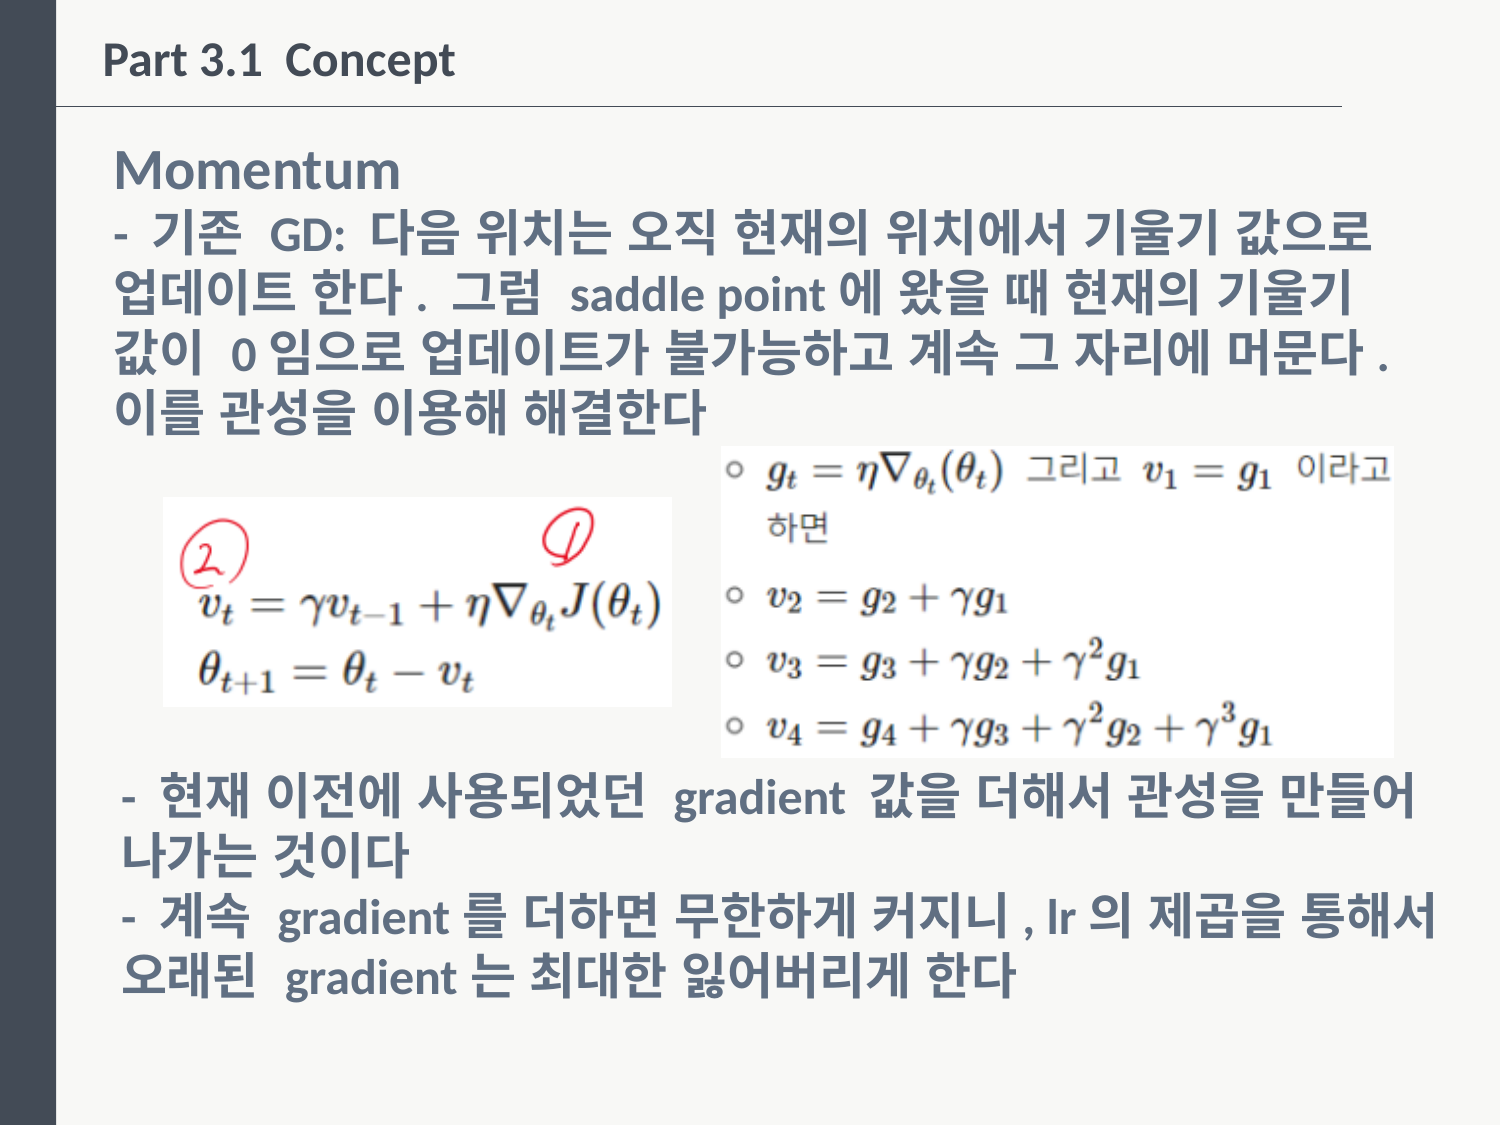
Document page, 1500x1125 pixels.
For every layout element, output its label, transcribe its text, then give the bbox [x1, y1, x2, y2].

picture [163, 497, 672, 707]
picture [721, 446, 1394, 758]
text_box Momentum - 기존 GD: 다음 위치는 오직 현재의 위치에서 기울기 값으로 업데이트 한다. 그럼 saddle point에 왔을 때 현재의 기울기 값이 0임으로 업데이트가 불가능하고 계속 그 자리에 머문다. 이를 관성을 이용해 해결한다 [98, 123, 1453, 449]
text_box [0, 0, 57, 1125]
text_box - 현재 이전에 사용되었던 gradient 값을 더해서 관성을 만들어 나가는 것이다 - 계속 gradient를 더하면 무한하게 커지니, lr의 제곱을 통해서 오래된 gradient는 최대한 잃어버리게 한다 [106, 757, 1461, 1013]
text_box Part 3.1 Concept [87, 18, 471, 94]
